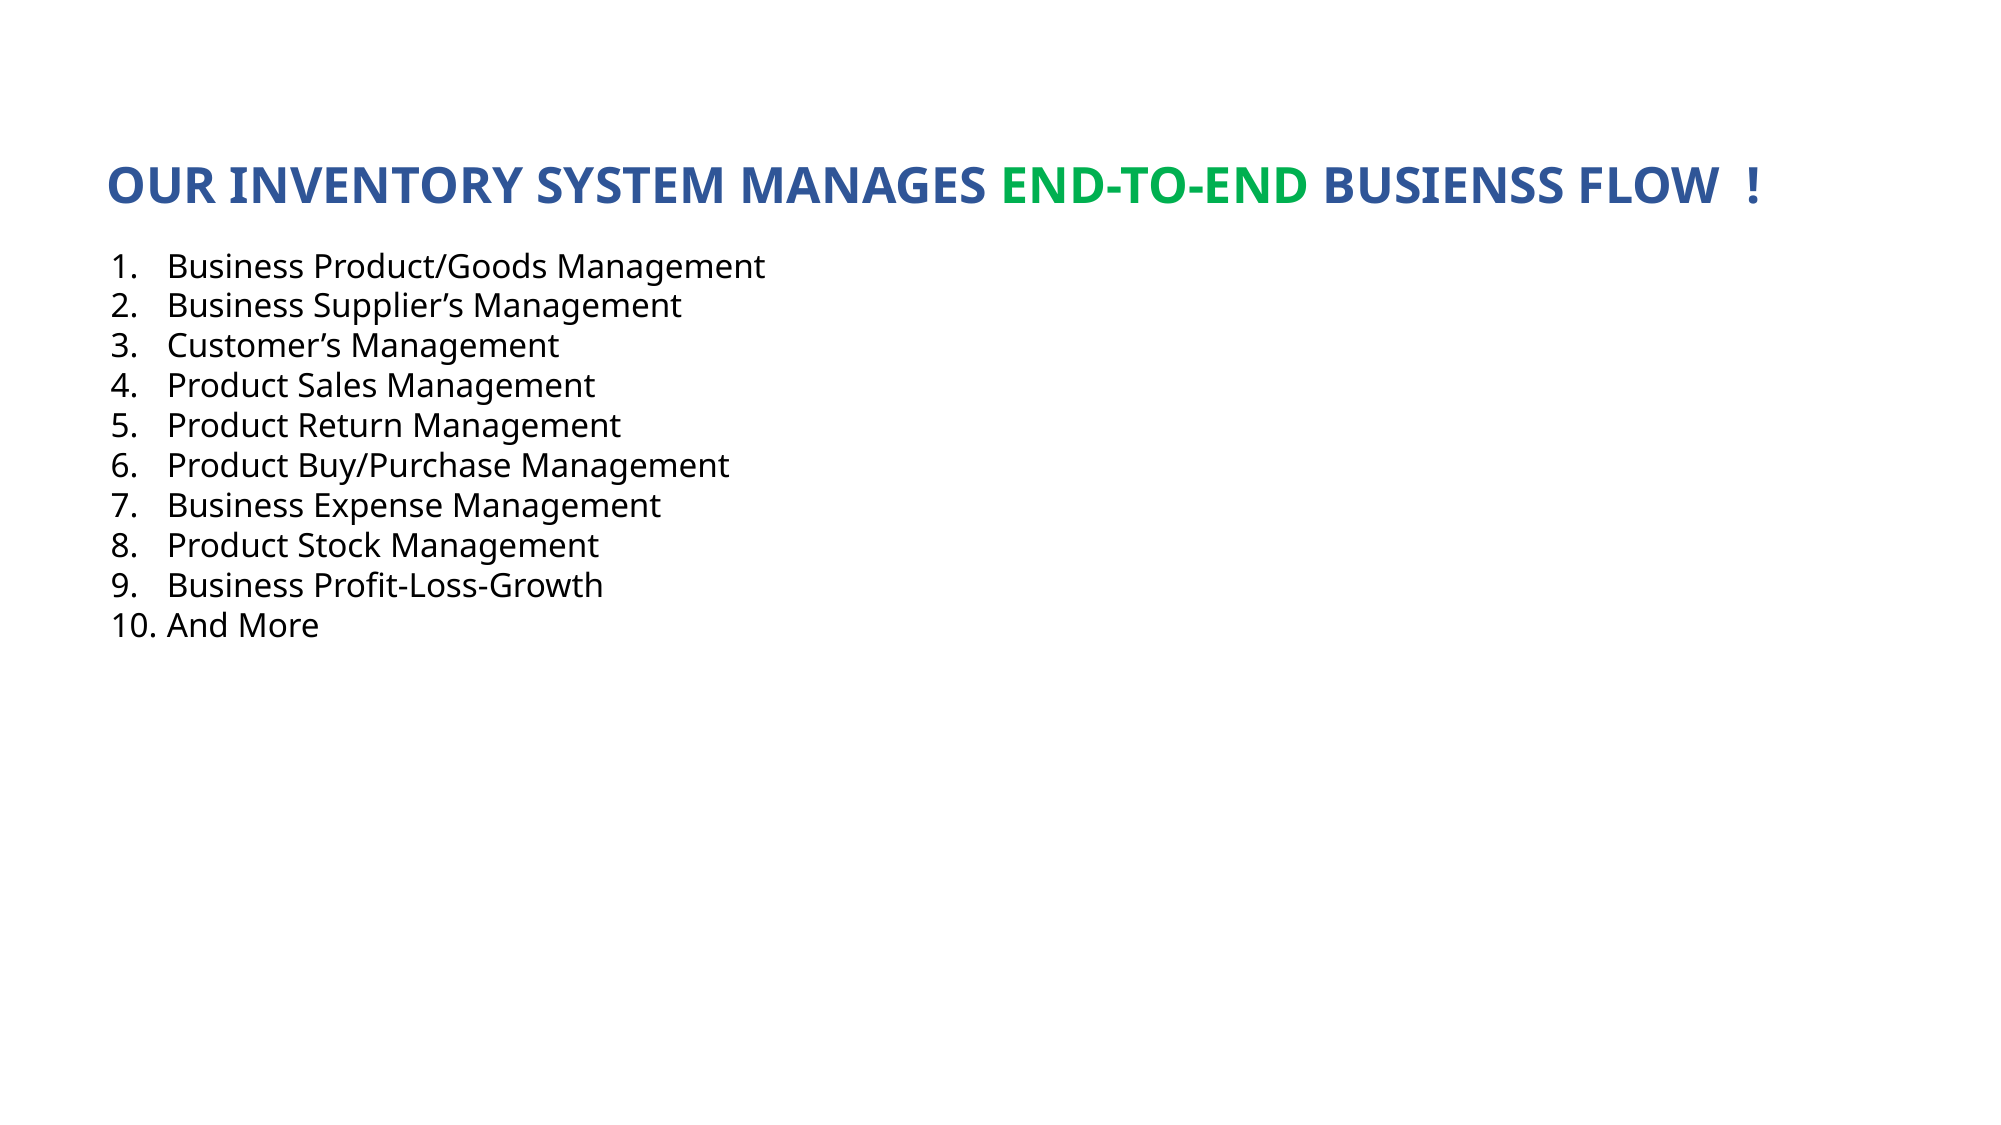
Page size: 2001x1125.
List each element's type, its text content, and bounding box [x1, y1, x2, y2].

text_box Business Product/Goods Management Business Supplier’s Management Customer’s Management Product Sales Management Product Return Management Product Buy/Purchase Management Business Expense Management Product Stock Management Business Profit-Loss-Growth And More [95, 237, 808, 652]
text_box OUR INVENTORY SYSTEM MANAGES END-TO-END BUSIENSS FLOW ! [91, 145, 1776, 221]
